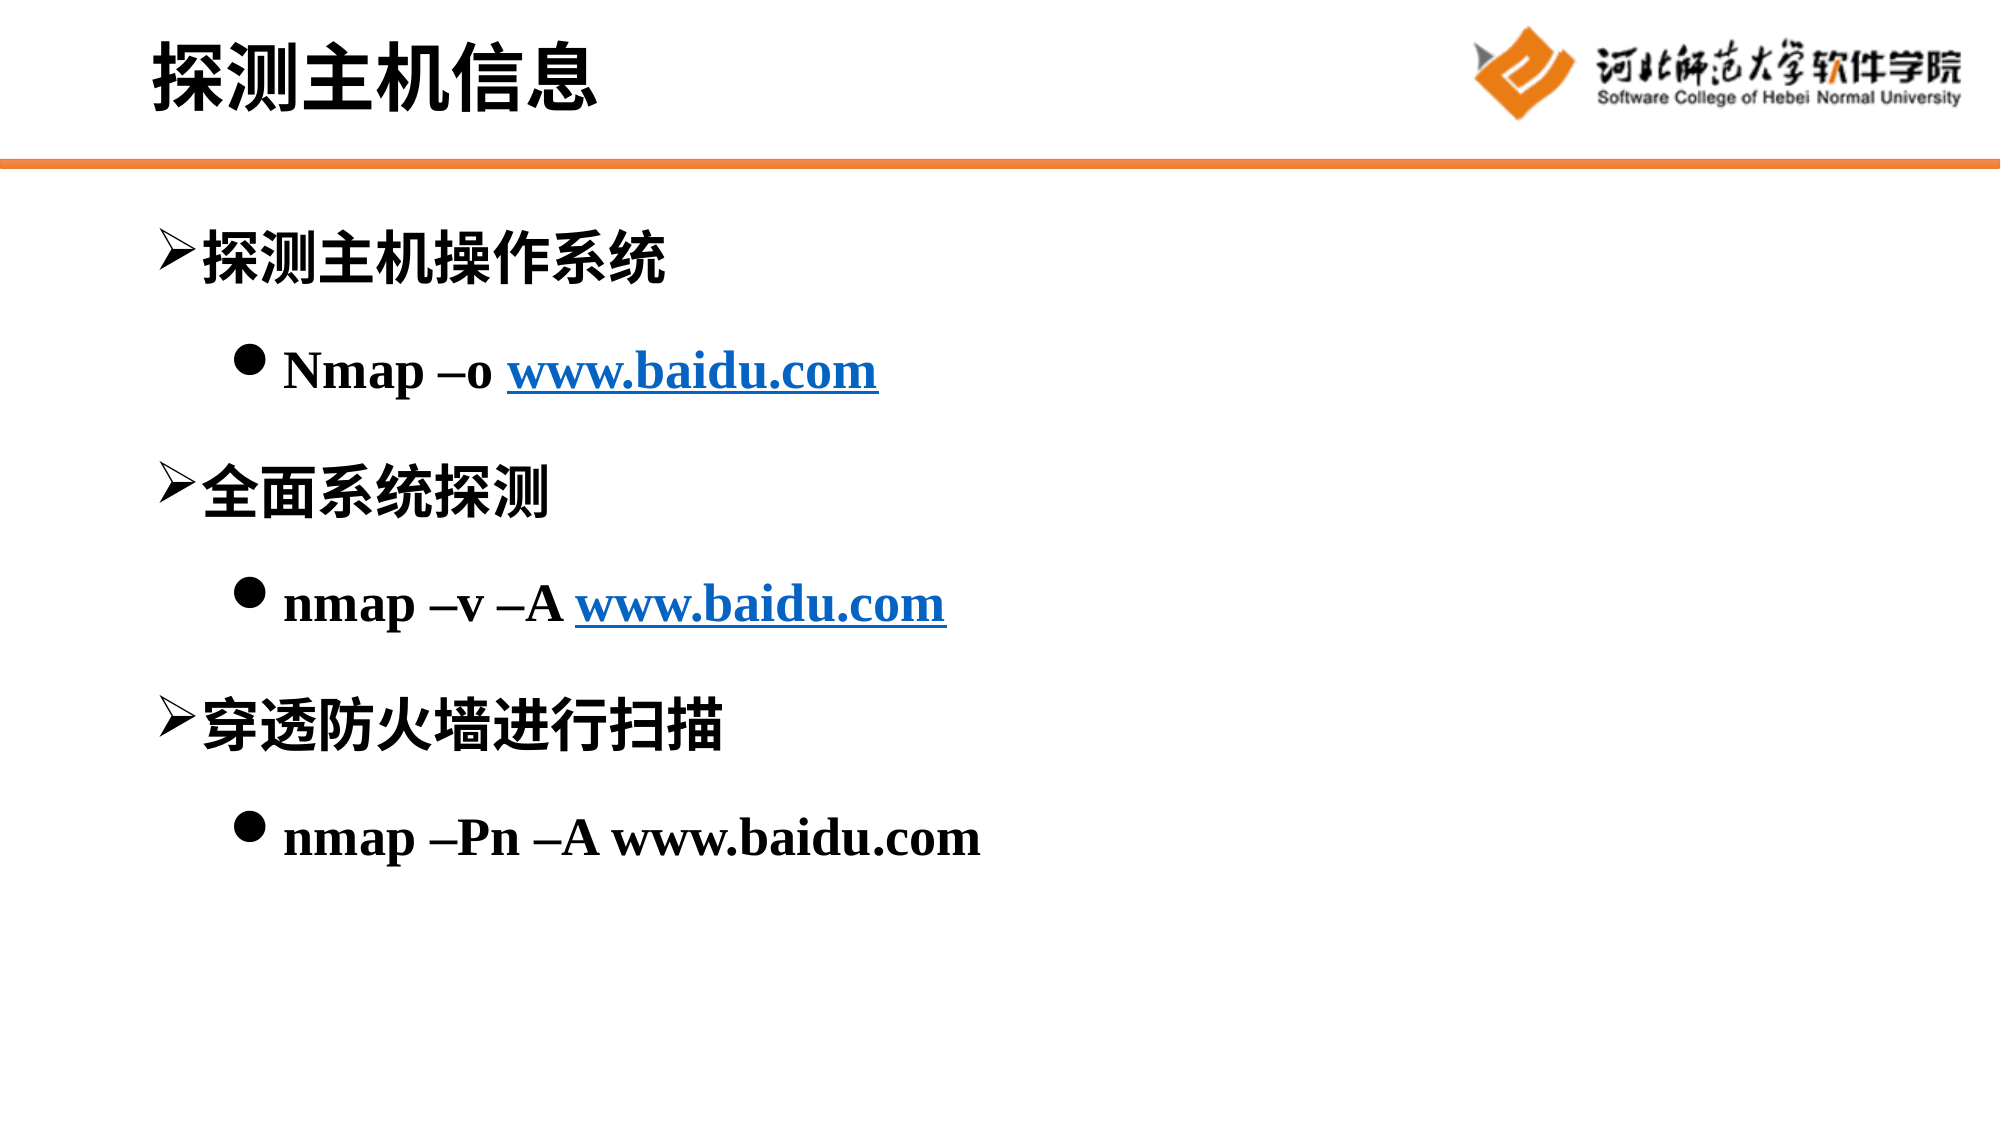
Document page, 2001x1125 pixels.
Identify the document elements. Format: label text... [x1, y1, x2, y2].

title 探测主机信息 [135, 8, 1861, 155]
picture [1861, 18, 1988, 126]
list 探测主机操作系统 Nmap –o www.baidu.com 全面系统探测 nmap –v –A www.baidu.com 穿透防火墙进行扫描 nmap –Pn –A www.baidu.com [139, 178, 1865, 988]
